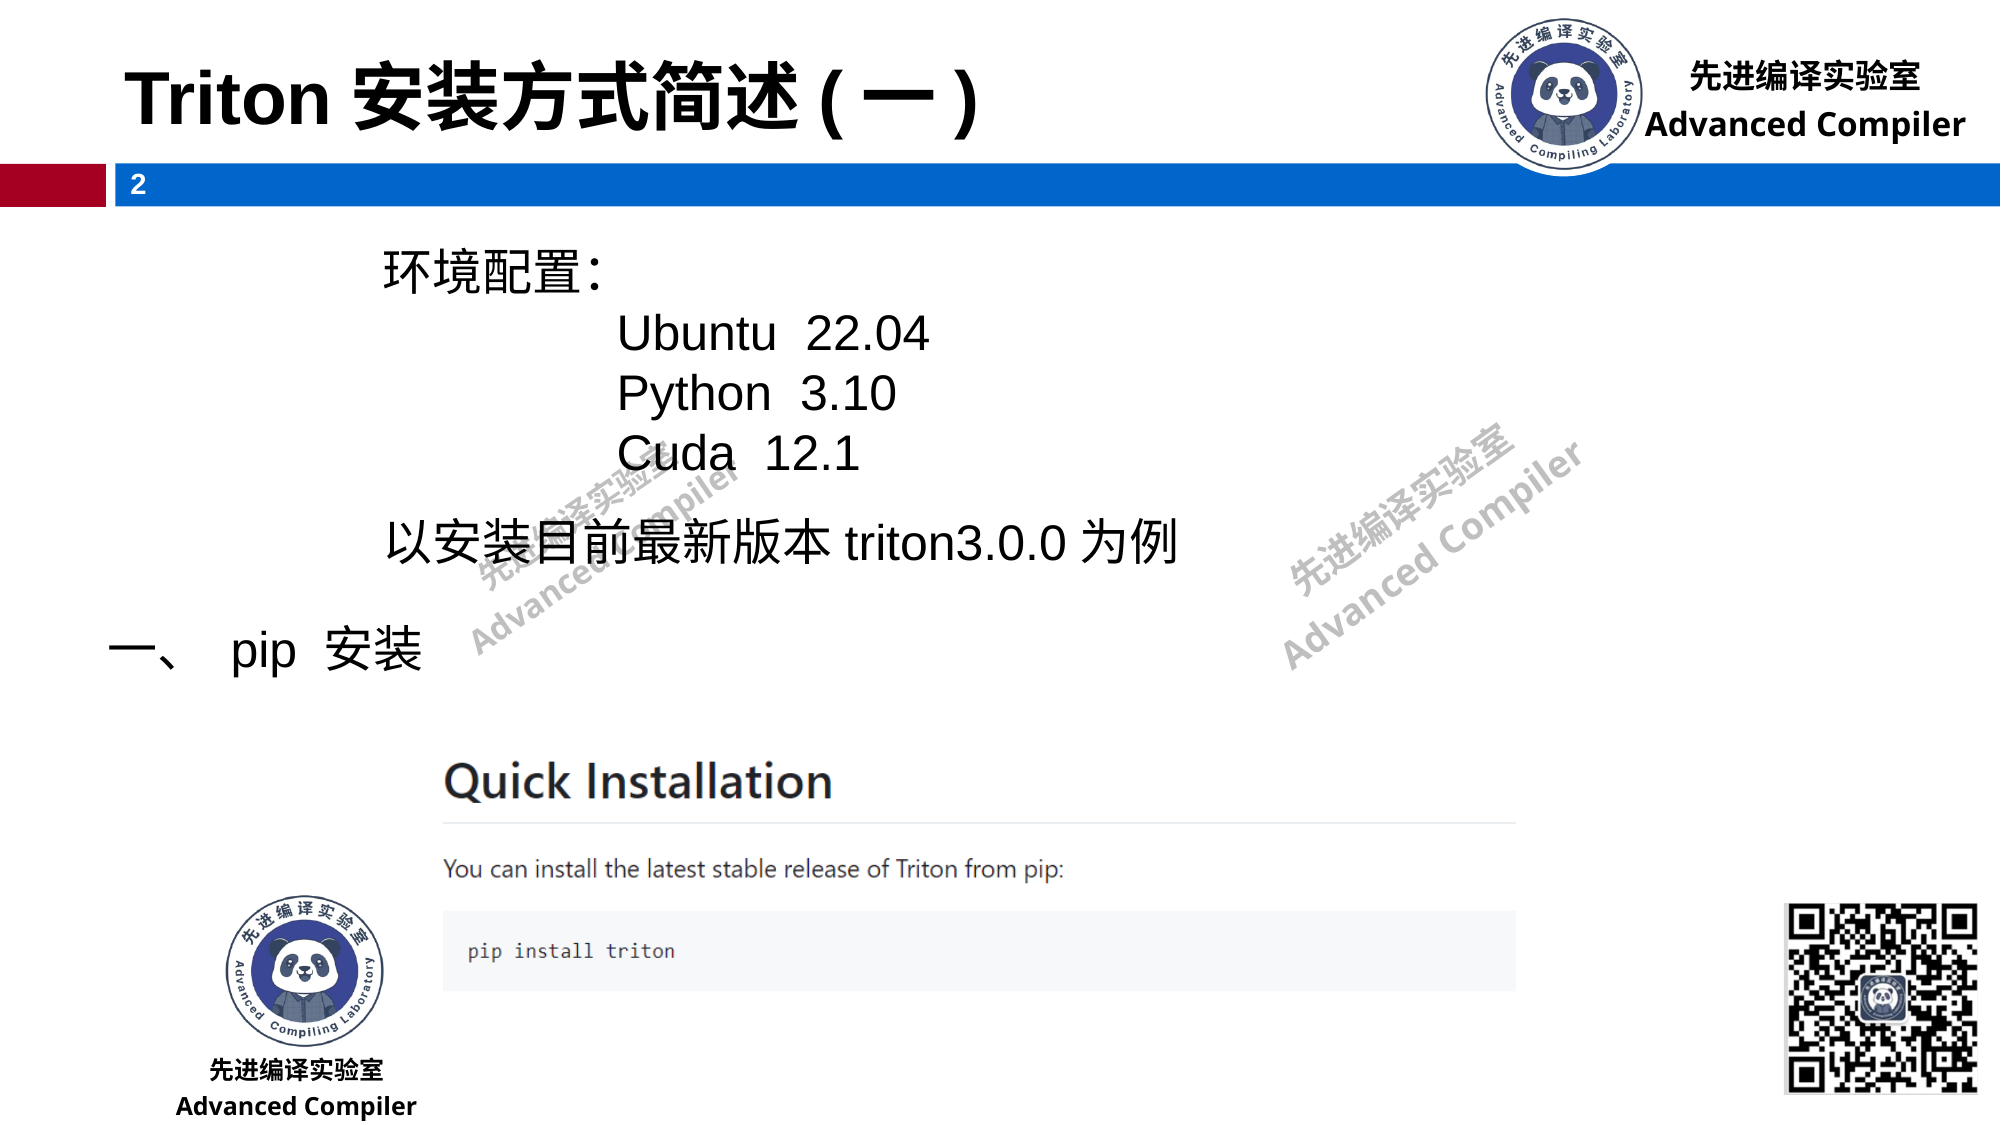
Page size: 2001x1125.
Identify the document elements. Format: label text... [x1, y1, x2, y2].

picture [219, 986, 390, 1054]
text_box 一、 pip 安装 [92, 610, 1675, 986]
title Triton安装方式简述(一) [109, 38, 2000, 150]
picture [1500, 150, 1627, 177]
picture [418, 725, 1516, 1021]
picture [1783, 903, 1978, 1095]
text_box 环境配置： Ubuntu 22.04 Python 3.10 Cuda 12.1 以安装目前最新版本triton3.0.0为例 [367, 233, 1847, 579]
picture [1498, 9, 1630, 38]
